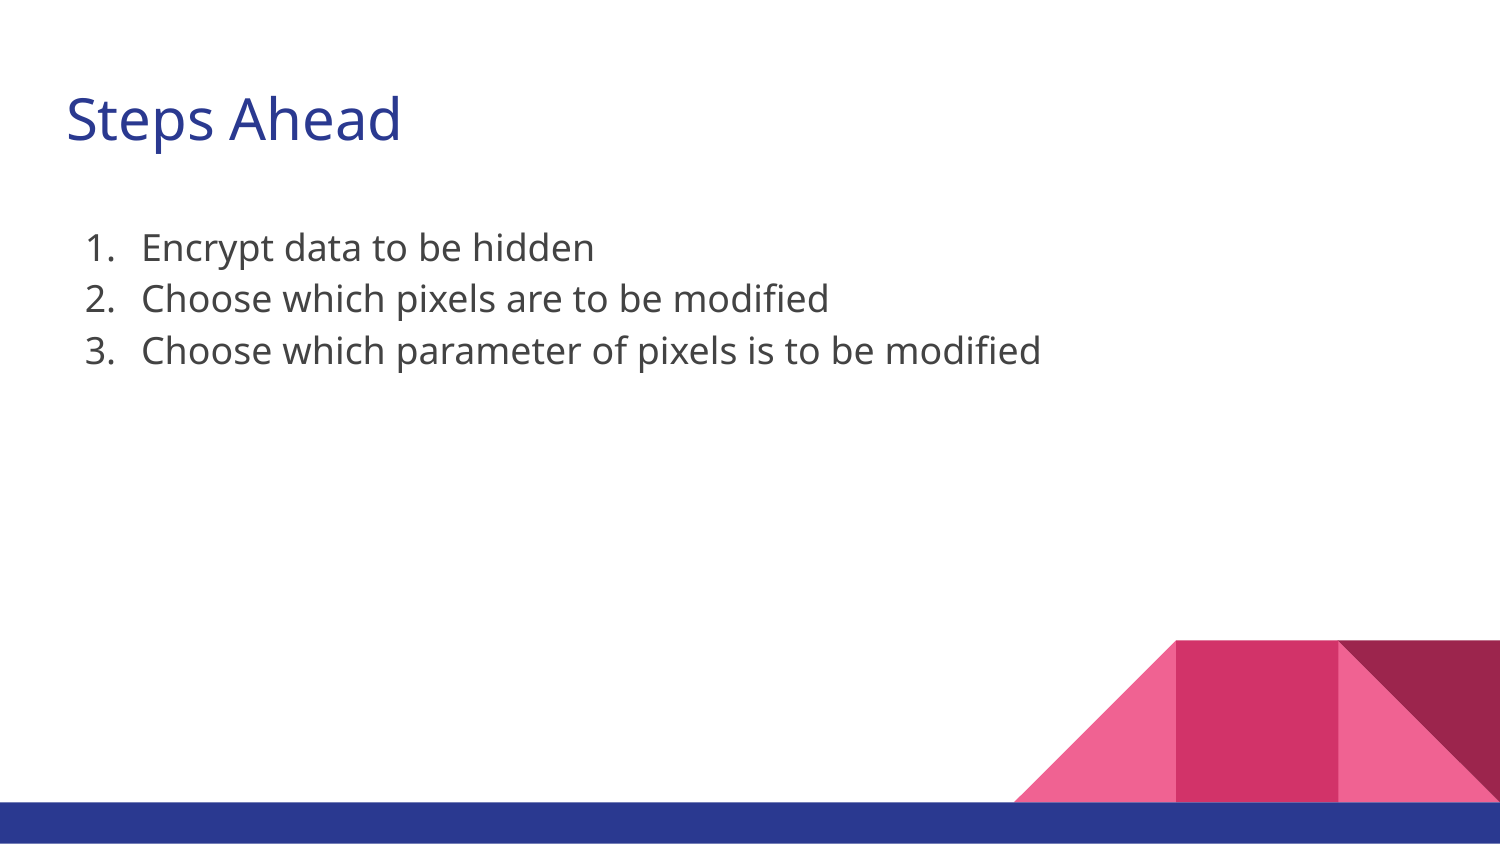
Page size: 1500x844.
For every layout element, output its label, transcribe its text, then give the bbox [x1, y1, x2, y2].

title Steps Ahead [51, 67, 1449, 167]
list Encrypt data to be hidden Choose which pixels are to be modified Choose which parameter of pixels is to be modified [51, 201, 1449, 750]
